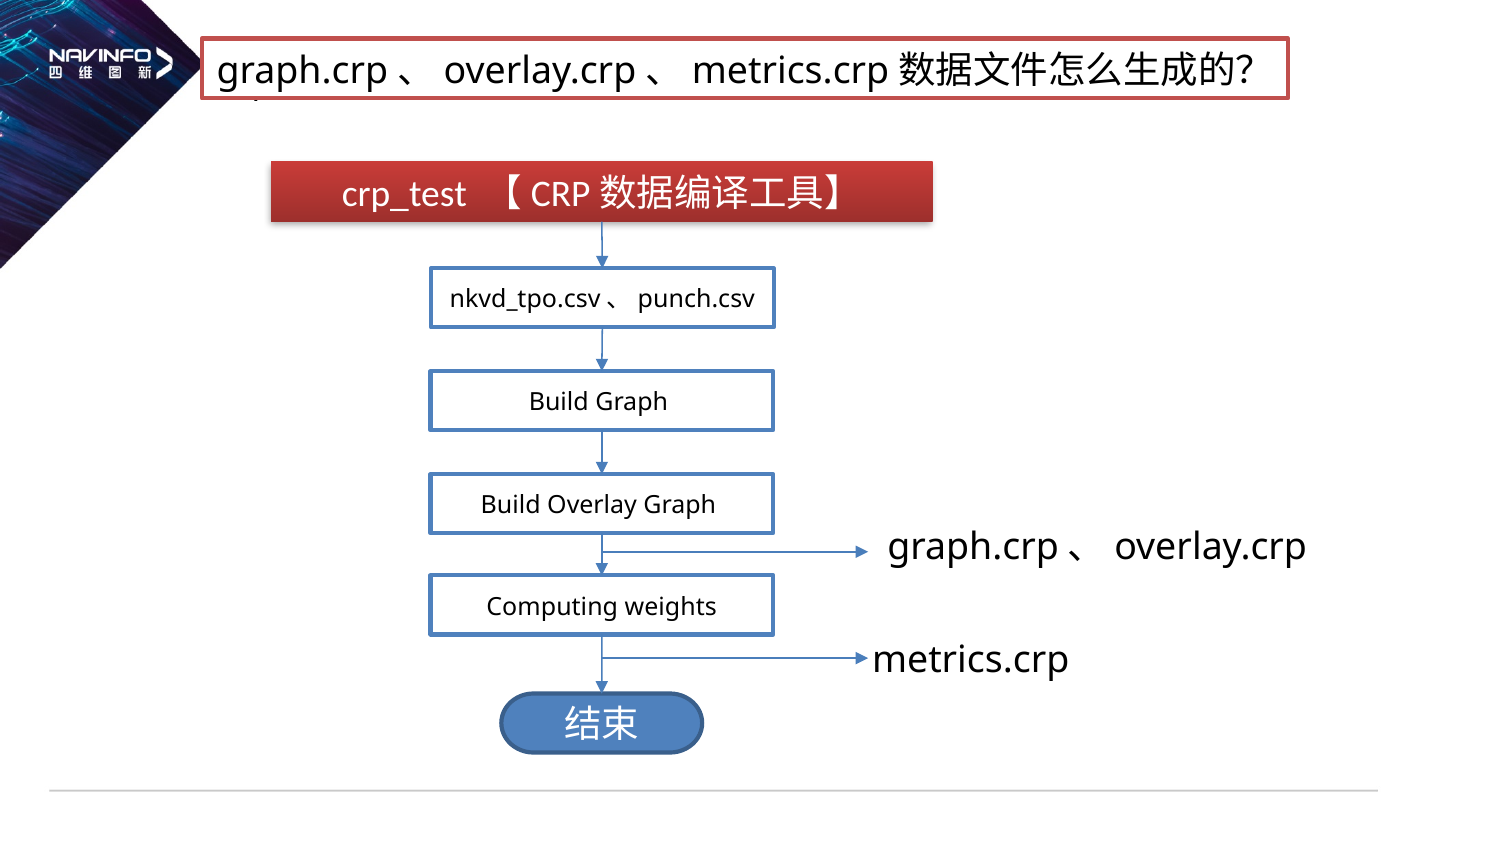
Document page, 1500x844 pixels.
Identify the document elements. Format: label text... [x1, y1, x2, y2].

text_box Build Overlay Graph [428, 472, 775, 535]
text_box Computing weights [428, 573, 775, 637]
text_box crp_test 【CRP数据编译工具】 [271, 161, 933, 222]
picture [20, 39, 31, 44]
text_box metrics.crp [857, 627, 1085, 688]
text_box 结束 [499, 691, 705, 755]
text_box Build Graph [428, 369, 775, 432]
text_box nkvd_tpo.csv、punch.csv [429, 266, 776, 329]
text_box graph.crp、overlay.crp [872, 514, 1322, 575]
title Sprint1：处理流程 [218, 33, 1424, 127]
picture [0, 0, 1500, 844]
text_box graph.crp、overlay.crp、metrics.crp数据文件怎么生成的？ [200, 36, 1290, 100]
